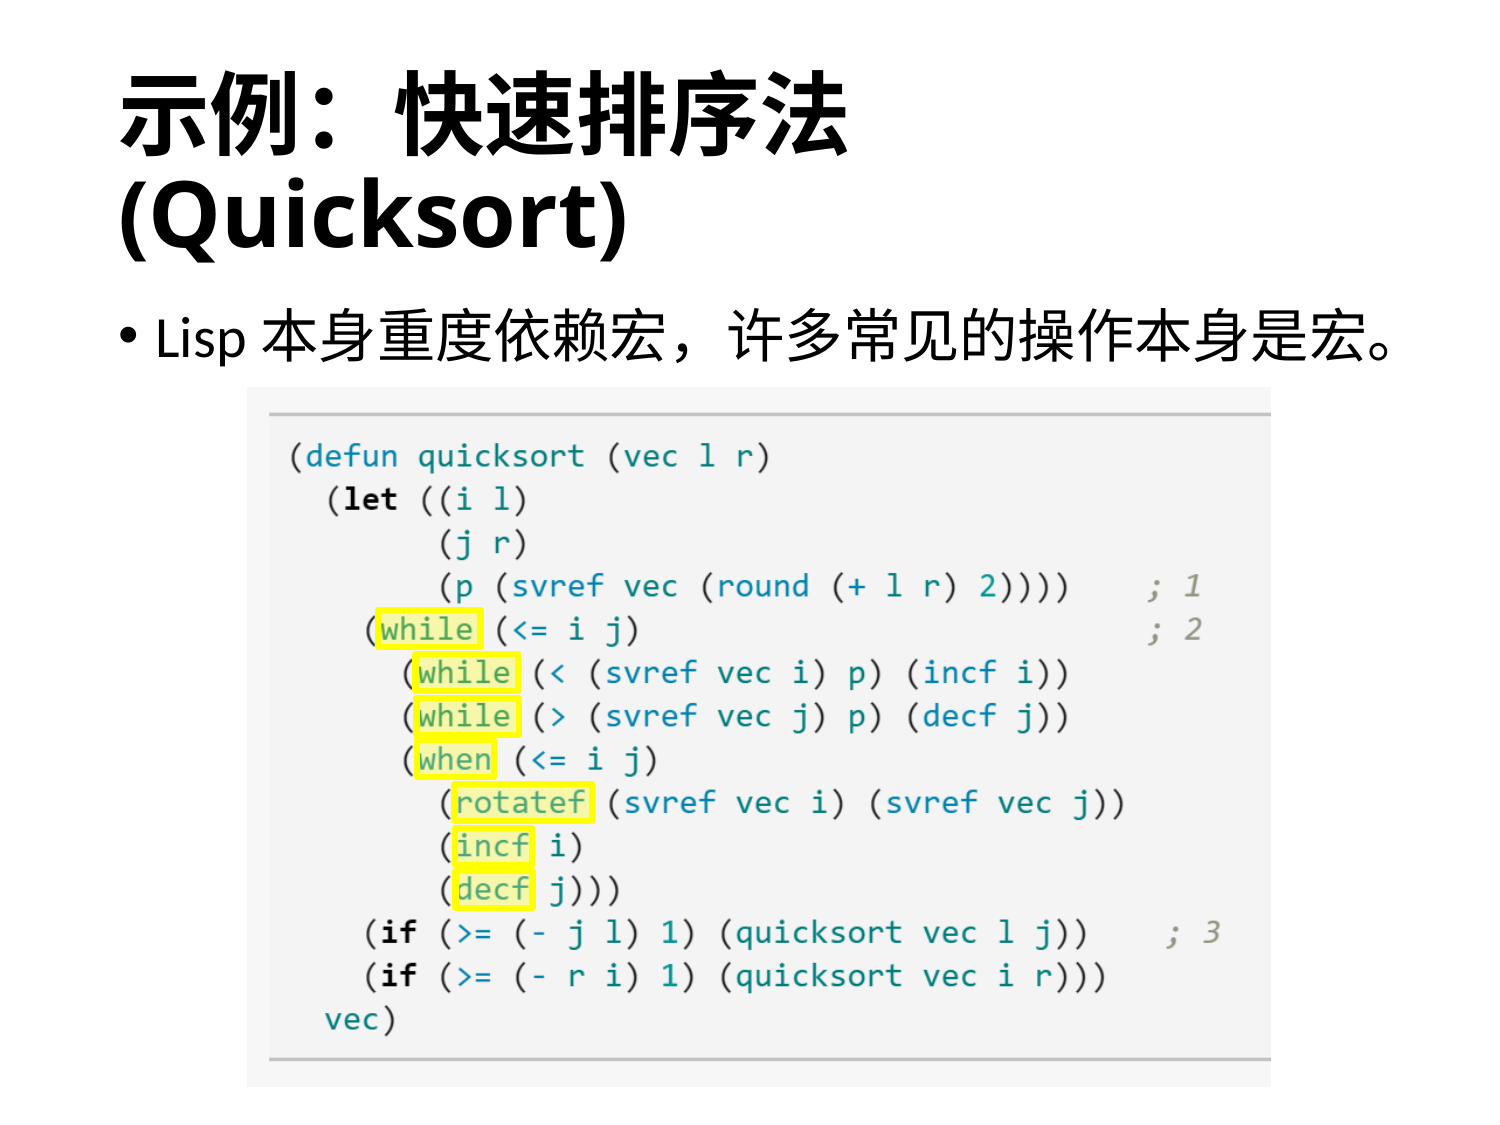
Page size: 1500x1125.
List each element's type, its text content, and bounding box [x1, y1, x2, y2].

title 示例：快速排序法(Quicksort) [103, 59, 1397, 278]
list Lisp本身重度依赖宏，许多常见的操作本身是宏。 [103, 299, 1397, 1014]
picture [247, 387, 1271, 1087]
